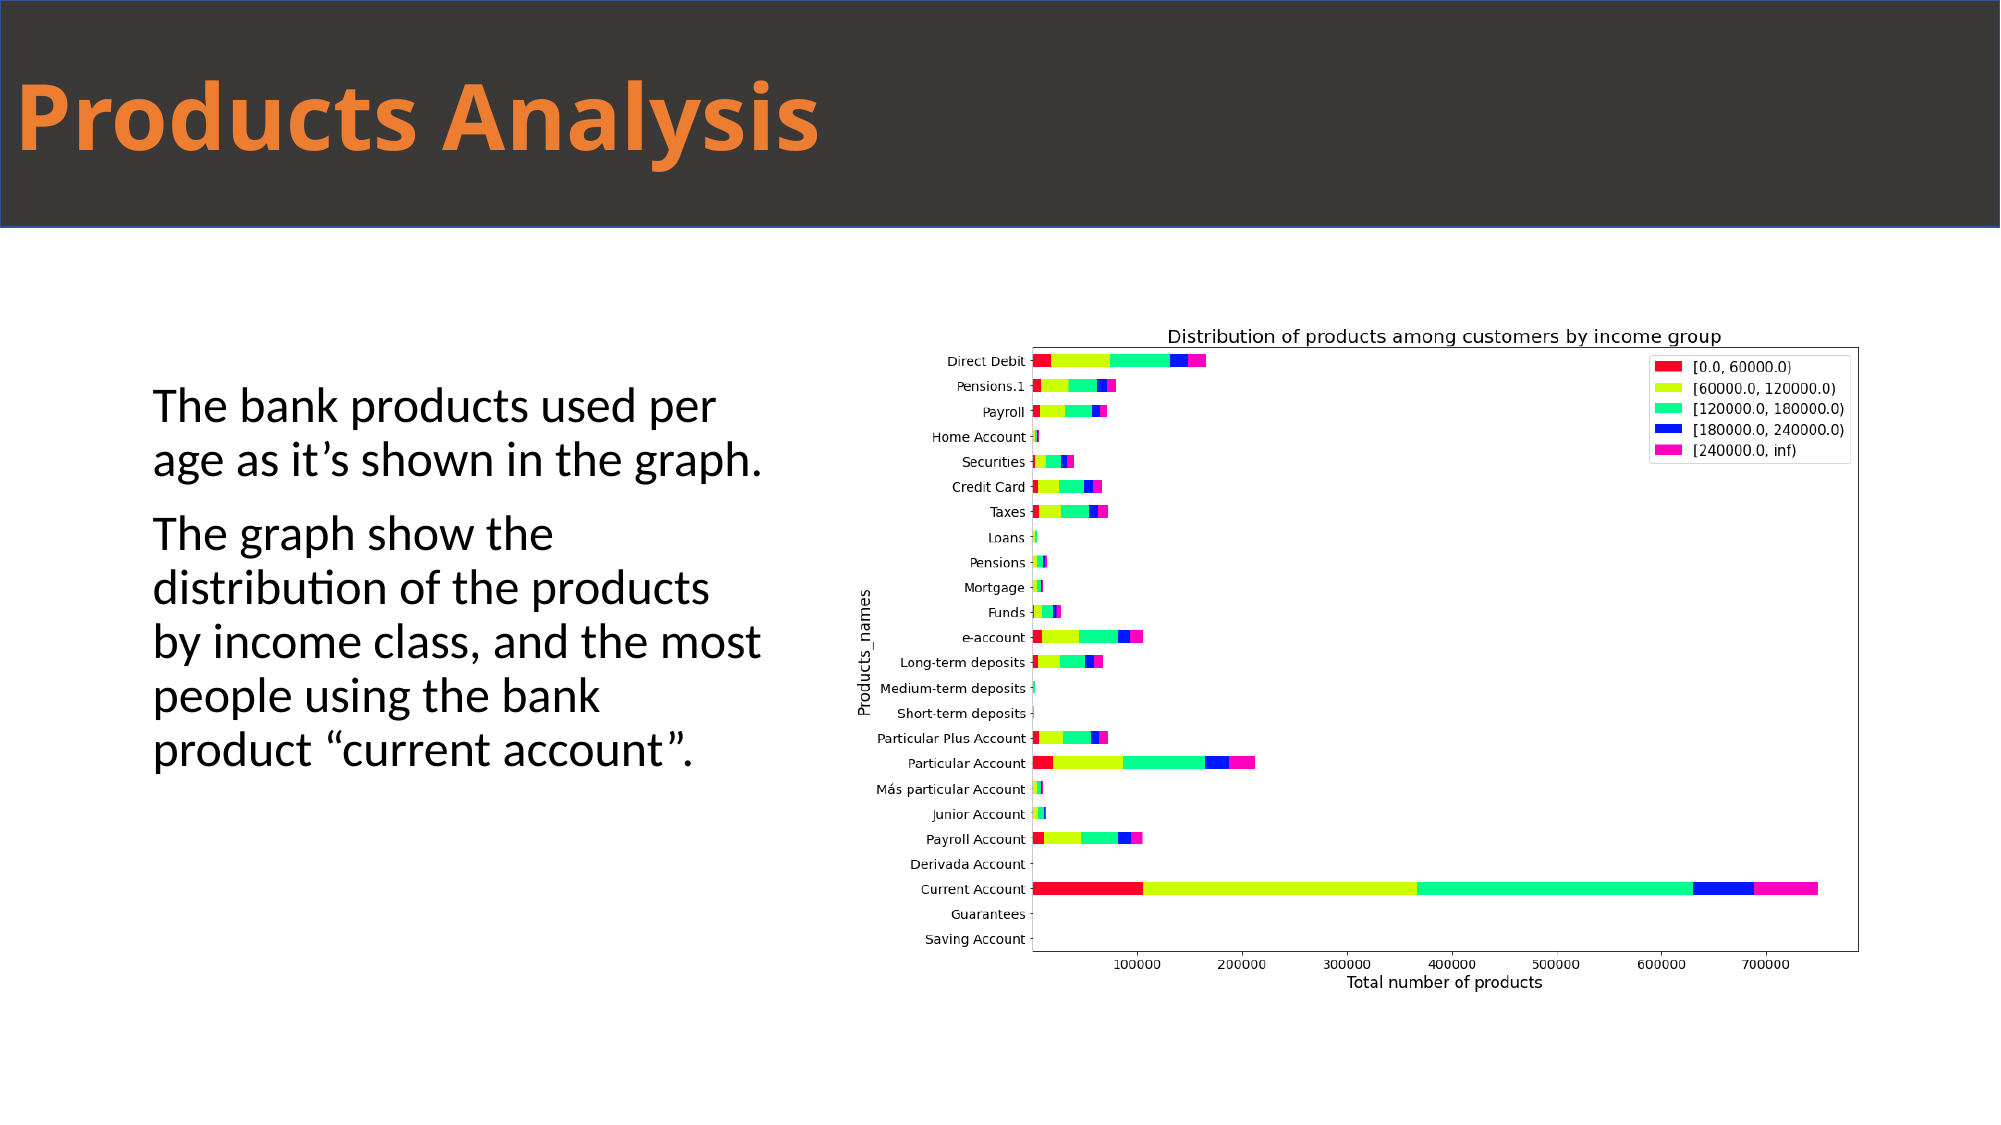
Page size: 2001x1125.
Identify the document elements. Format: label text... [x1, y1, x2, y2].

list The bank products used per age as it’s shown in the graph. The graph show the distribution of the products by income class, and the most people using the bank product “current account”. [137, 371, 783, 997]
text_box Products Analysis [0, 0, 2000, 228]
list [849, 322, 1863, 997]
